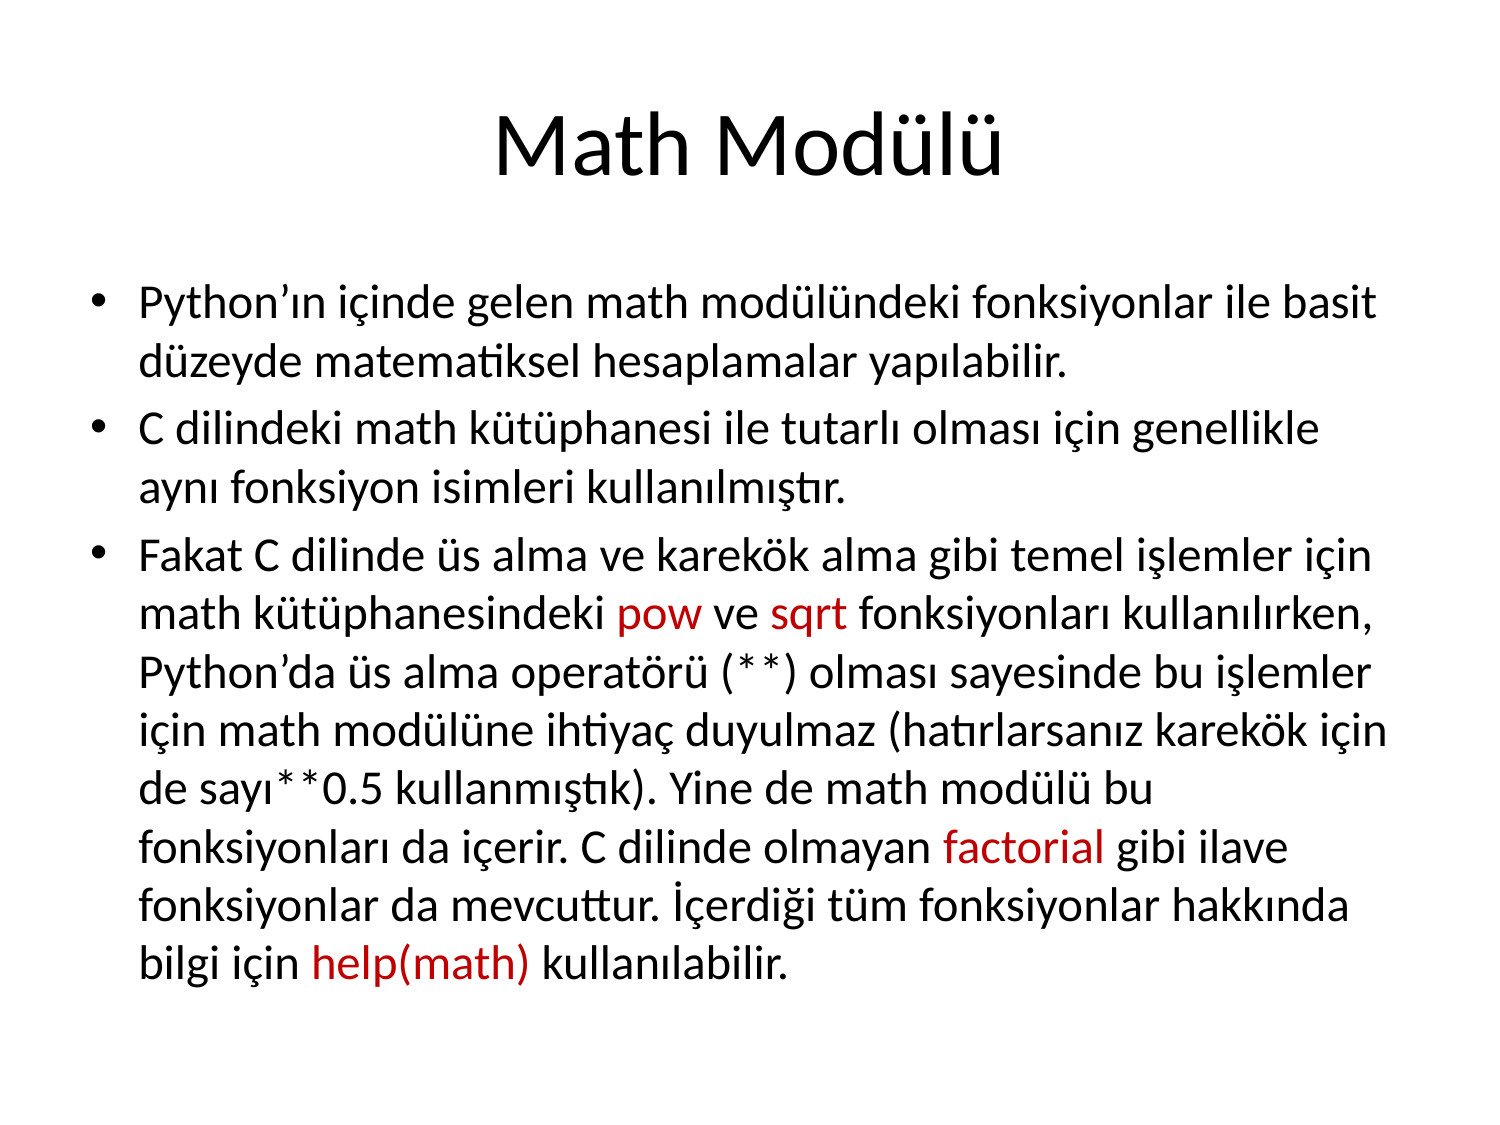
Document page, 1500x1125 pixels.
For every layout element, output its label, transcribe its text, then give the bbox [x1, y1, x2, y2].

list Python’ın içinde gelen math modülündeki fonksiyonlar ile basit düzeyde matematiksel hesaplamalar yapılabilir. C dilindeki math kütüphanesi ile tutarlı olması için genellikle aynı fonksiyon isimleri kullanılmıştır. Fakat C dilinde üs alma ve karekök alma gibi temel işlemler için math kütüphanesindeki pow ve sqrt fonksiyonları kullanılırken, Python’da üs alma operatörü (**) olması sayesinde bu işlemler için math modülüne ihtiyaç duyulmaz (hatırlarsanız karekök için de sayı**0.5 kullanmıştık). Yine de math modülü bu fonksiyonları da içerir. C dilinde olmayan factorial gibi ilave fonksiyonlar da mevcuttur. İçerdiği tüm fonksiyonlar hakkında bilgi için help(math) kullanılabilir. [75, 262, 1425, 1013]
title Math Modülü [75, 45, 1425, 233]
